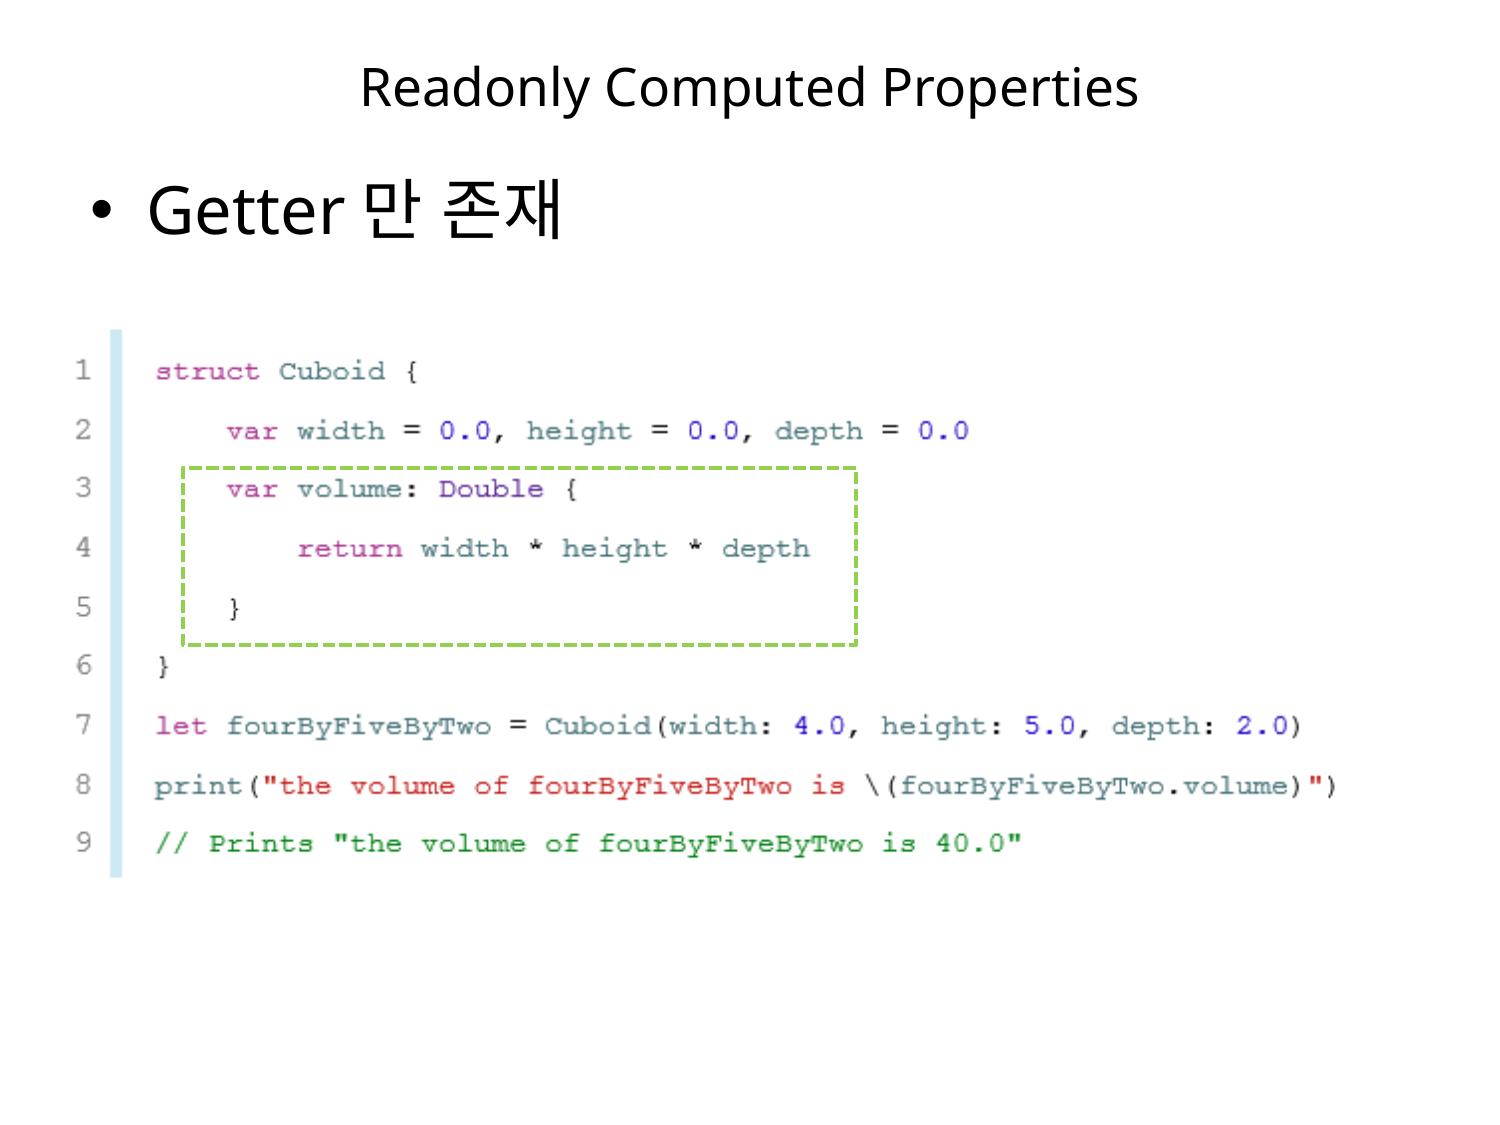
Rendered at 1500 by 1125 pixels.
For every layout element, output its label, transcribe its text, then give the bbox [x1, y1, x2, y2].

list Getter만 존재 [75, 160, 1425, 1005]
title Readonly Computed Properties [75, 45, 1425, 126]
picture [40, 314, 1341, 894]
